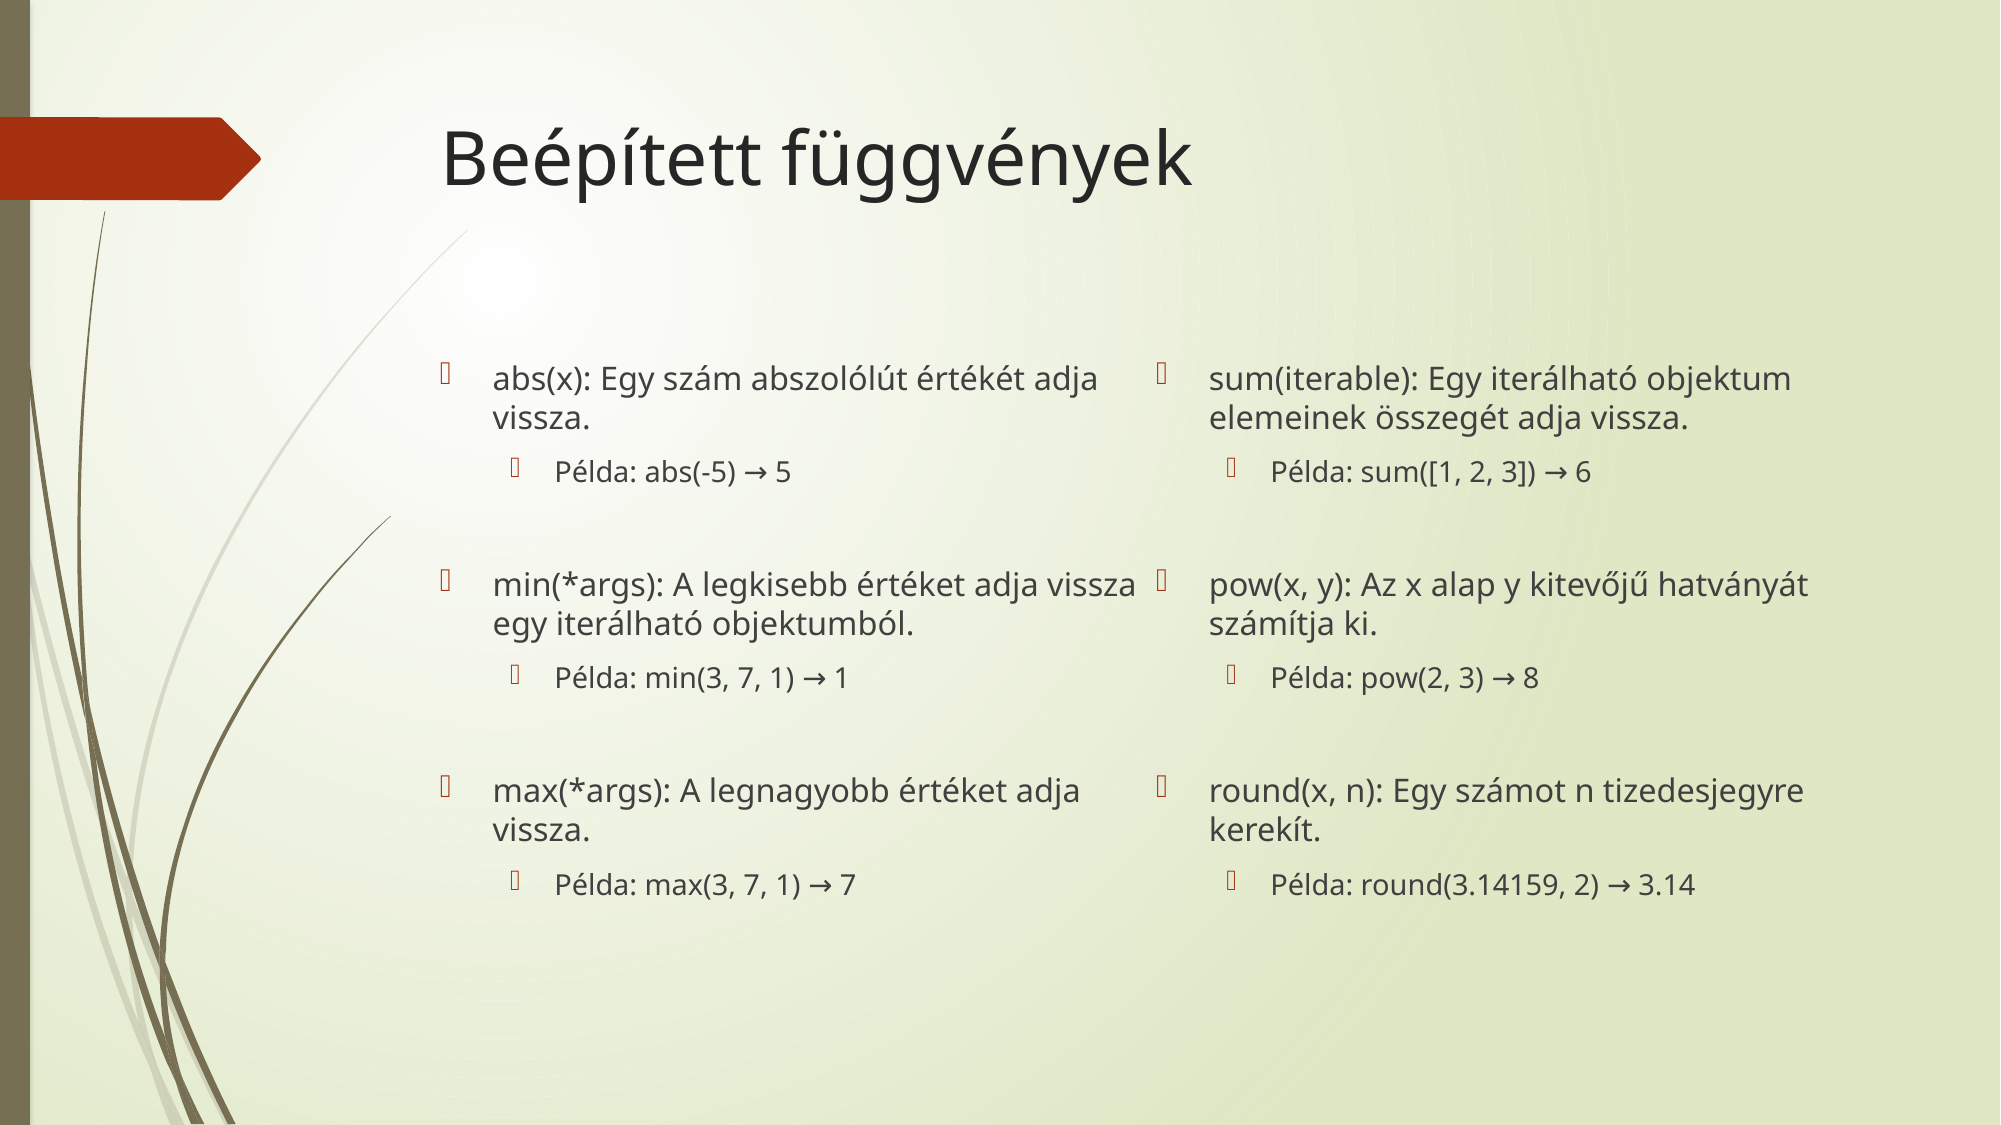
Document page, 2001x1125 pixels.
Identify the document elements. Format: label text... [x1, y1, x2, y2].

list abs(x): Egy szám abszolólút értékét adja vissza. Példa: abs(-5) → 5 min(*args): A legkisebb értéket adja vissza egy iterálható objektumból. Példa: min(3, 7, 1) → 1 max(*args): A legnagyobb értéket adja vissza. Példa: max(3, 7, 1) → 7 sum(iterable): Egy iterálható objektum elemeinek összegét adja vissza. Példa: sum([1, 2, 3]) → 6 pow(x, y): Az x alap y kitevőjű hatványát számítja ki. Példa: pow(2, 3) → 8 round(x, n): Egy számot n tizedesjegyre kerekít. Példa: round(3.14159, 2) → 3.14 [424, 350, 1888, 970]
title Beépített függvények [425, 102, 1888, 313]
